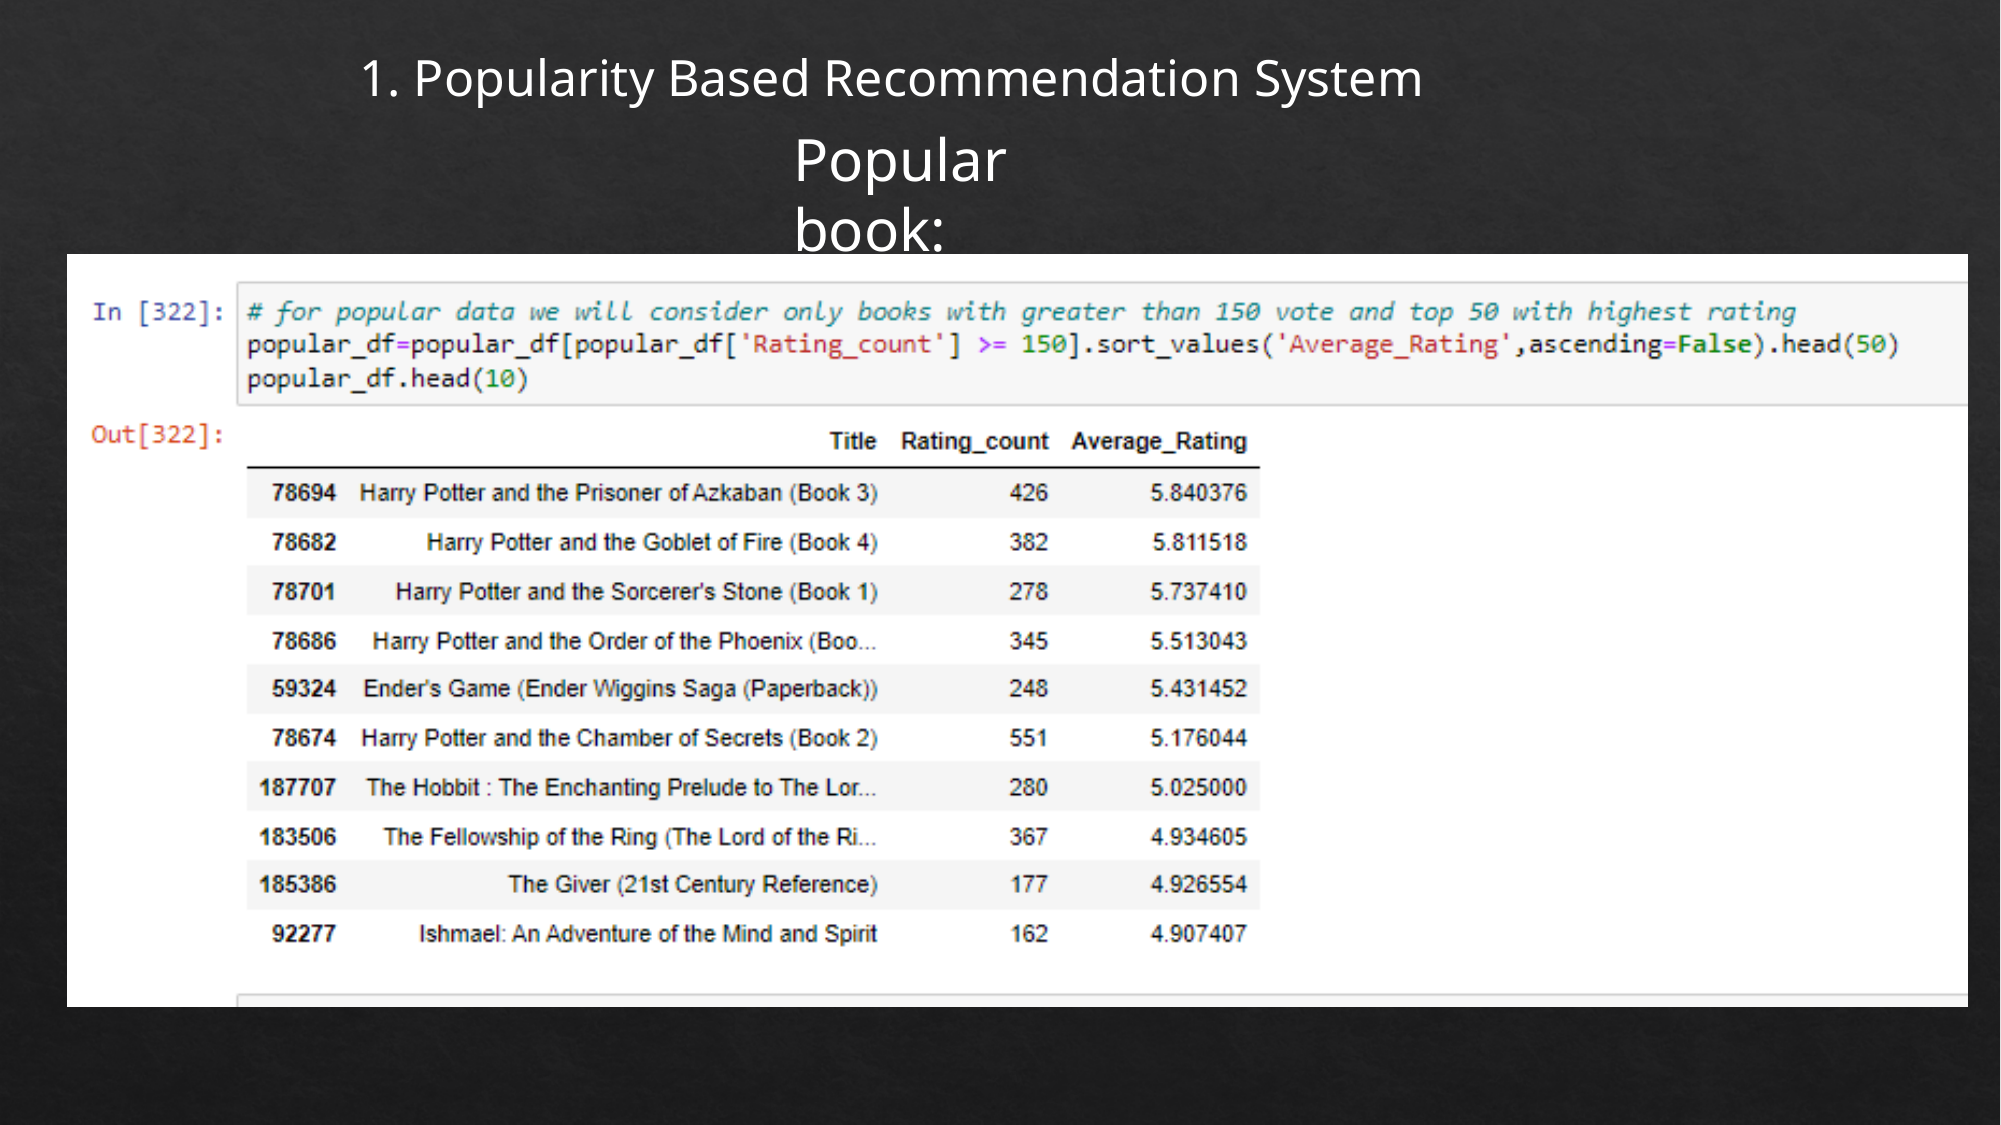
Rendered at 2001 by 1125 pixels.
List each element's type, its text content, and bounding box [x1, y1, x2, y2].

picture [0, 0, 2001, 1125]
text_box Popular book: [778, 115, 1160, 250]
text_box 1. Popularity Based Recommendation System [344, 39, 1594, 115]
